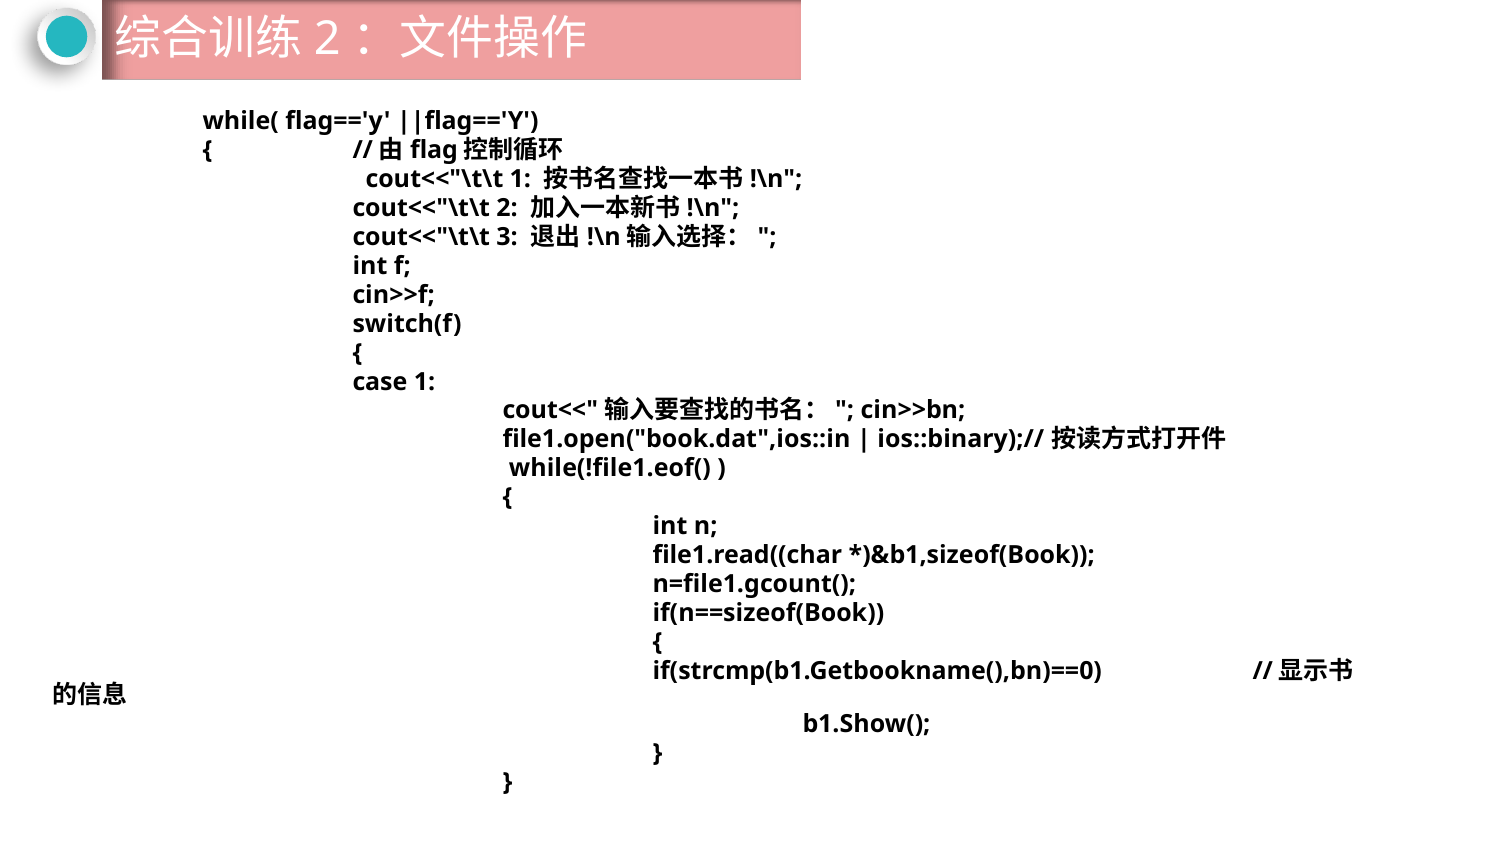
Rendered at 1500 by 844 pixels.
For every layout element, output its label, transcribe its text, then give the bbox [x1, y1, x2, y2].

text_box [37, 7, 96, 66]
text_box while( flag=='y' ||flag=='Y') { //由flag控制循环 cout<<"\t\t 1: 按书名查找一本书!\n"; cout<<"\t\t 2: 加入一本新书!\n"; cout<<"\t\t 3: 退出!\n输入选择："; int f; cin>>f; switch(f) { case 1: cout<<"输入要查找的书名："; cin>>bn; file1.open("book.dat",ios::in | ios::binary);//按读方式打开件 while(!file1.eof() ) { int n; file1.read((char *)&b1,sizeof(Book)); n=file1.gcount(); if(n==sizeof(Book)) { if(strcmp(b1.Getbookname(),bn)==0) //显示书的信息 b1.Show(); } } [37, 103, 1379, 844]
picture [100, 0, 804, 80]
